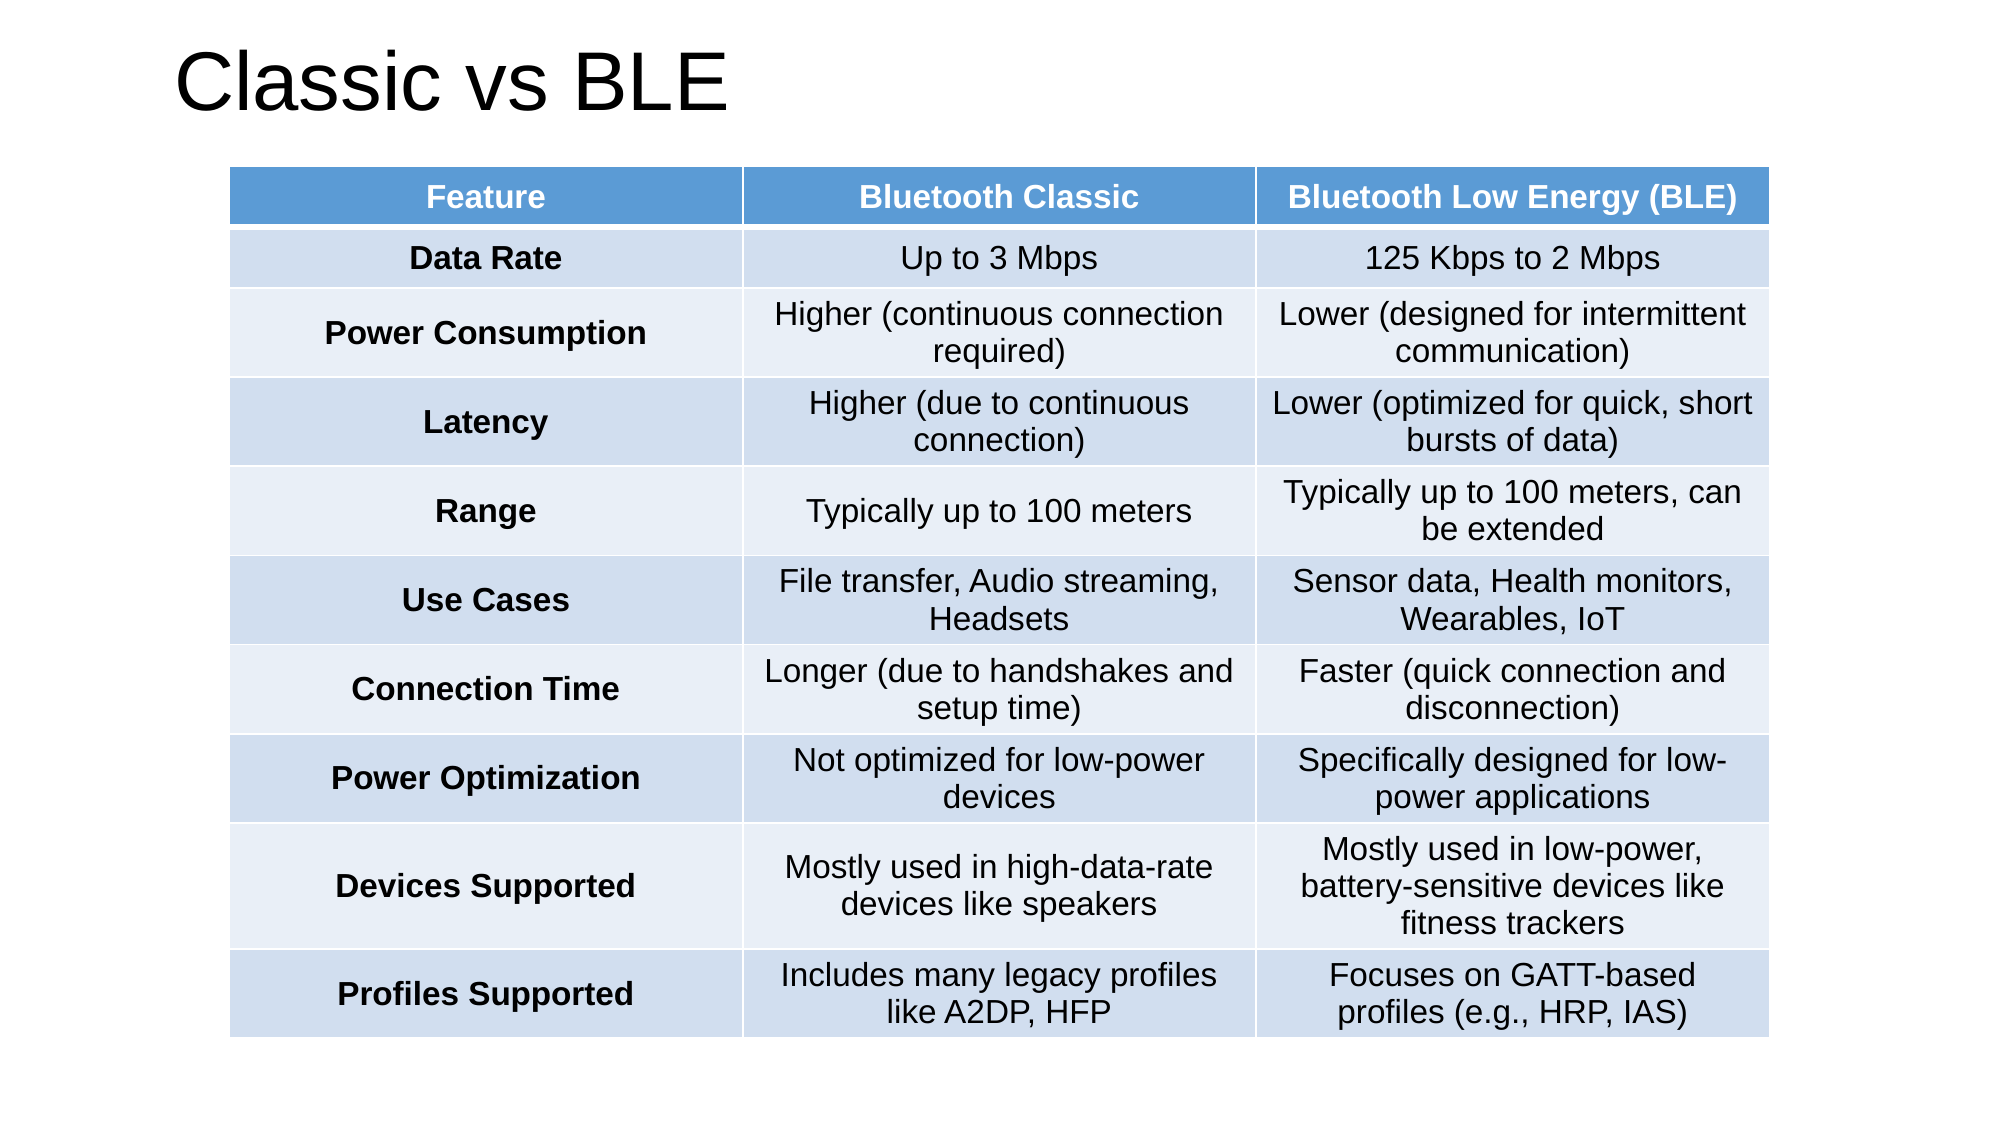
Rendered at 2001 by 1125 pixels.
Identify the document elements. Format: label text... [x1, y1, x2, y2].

table_cell Devices Supported [230, 824, 742, 948]
title Classic vs BLE [159, 0, 1398, 167]
table_cell Higher (continuous connection required) [744, 289, 1255, 376]
table_cell File transfer, Audio streaming, Headsets [744, 556, 1255, 644]
table_cell 125 Kbps to 2 Mbps [1257, 230, 1769, 287]
table_header Bluetooth Low Energy (BLE) [1257, 167, 1769, 224]
table_cell Profiles Supported [230, 950, 742, 1037]
table_cell Lower (optimized for quick, short bursts of data) [1257, 378, 1769, 465]
table_cell Data Rate [230, 230, 742, 287]
table_cell Range [230, 467, 742, 555]
table_header Bluetooth Classic [744, 167, 1255, 224]
table_header Feature [230, 167, 742, 224]
table_cell Latency [230, 378, 742, 465]
table_cell Connection Time [230, 645, 742, 733]
table_cell Longer (due to handshakes and setup time) [744, 645, 1255, 733]
table_cell Specifically designed for low-power applications [1257, 735, 1769, 822]
table_cell Mostly used in high-data-rate devices like speakers [744, 824, 1255, 948]
table_cell Includes many legacy profiles like A2DP, HFP [744, 950, 1255, 1037]
table_cell Power Consumption [230, 289, 742, 376]
table_cell Faster (quick connection and disconnection) [1257, 645, 1769, 733]
table_cell Lower (designed for intermittent communication) [1257, 289, 1769, 376]
table_cell Typically up to 100 meters [744, 467, 1255, 555]
table_cell Use Cases [230, 556, 742, 644]
table_cell Up to 3 Mbps [744, 230, 1255, 287]
table_cell Higher (due to continuous connection) [744, 378, 1255, 465]
table_cell Focuses on GATT-based profiles (e.g., HRP, IAS) [1257, 950, 1769, 1037]
table_cell Not optimized for low-power devices [744, 735, 1255, 822]
table_cell Typically up to 100 meters, can be extended [1257, 467, 1769, 555]
table_cell Sensor data, Health monitors, Wearables, IoT [1257, 556, 1769, 644]
table_cell Power Optimization [230, 735, 742, 822]
table_cell Mostly used in low-power, battery-sensitive devices like fitness trackers [1257, 824, 1769, 948]
